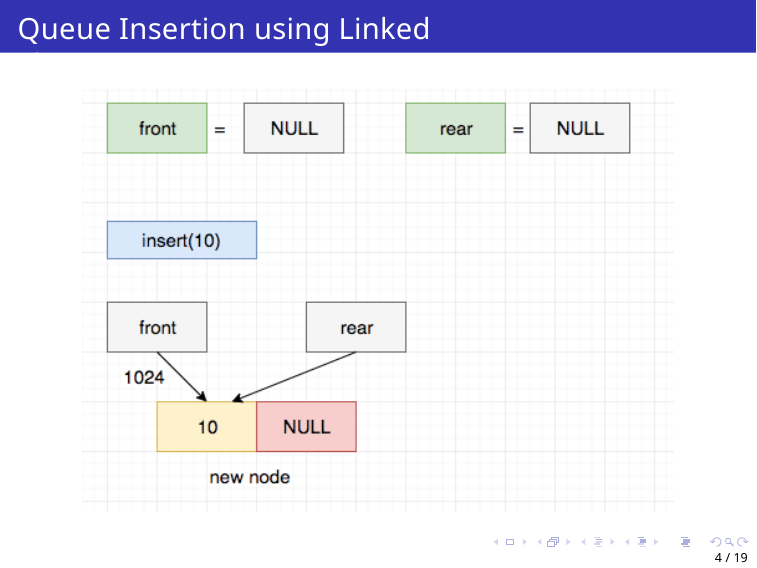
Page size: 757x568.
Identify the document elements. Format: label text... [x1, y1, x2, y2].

picture [82, 89, 674, 512]
text_box 4 / 19 [708, 548, 752, 568]
text_box Queue Insertion using Linked List [15, 7, 464, 81]
